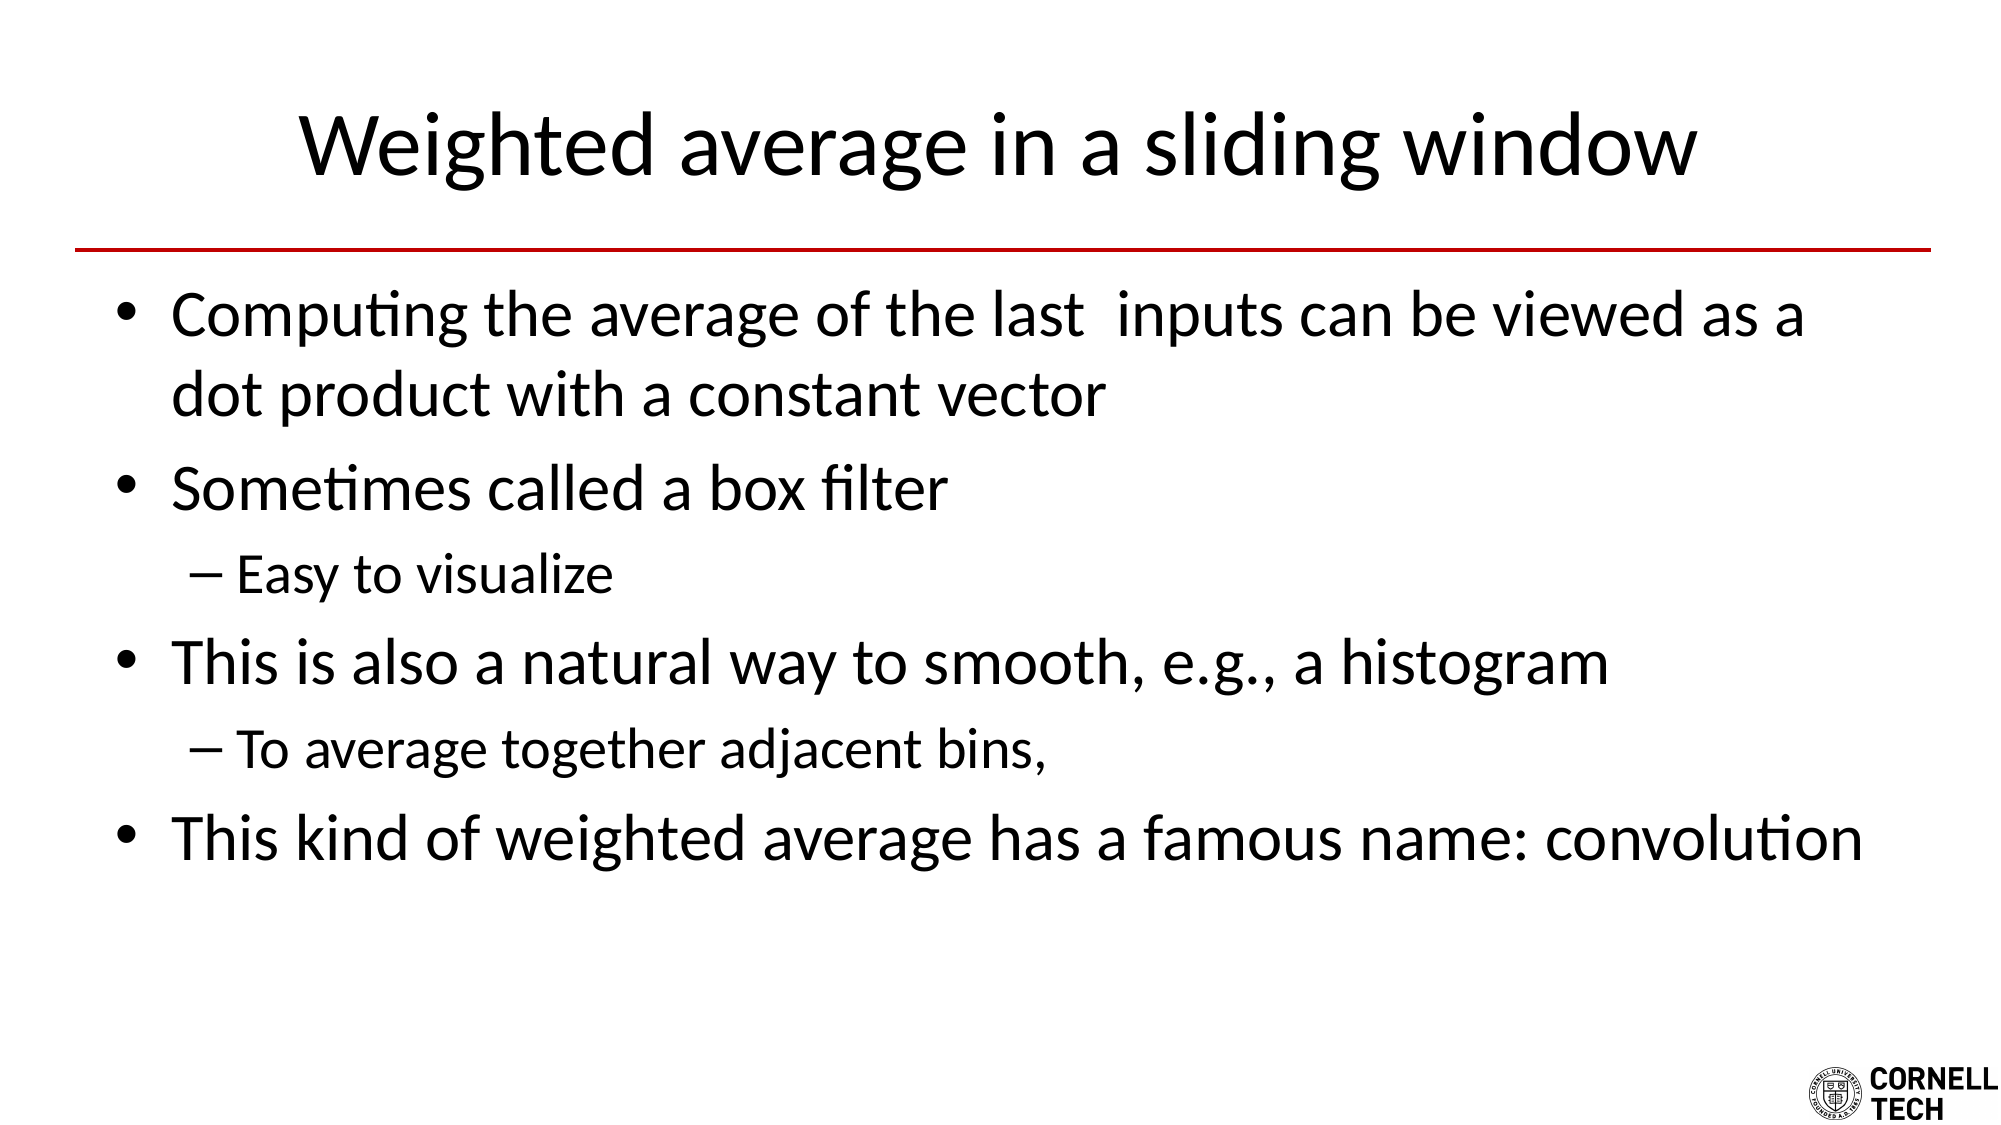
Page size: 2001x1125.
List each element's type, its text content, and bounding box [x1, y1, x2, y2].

picture [1809, 1067, 1998, 1120]
title Weighted average in a sliding window [99, 45, 1900, 233]
